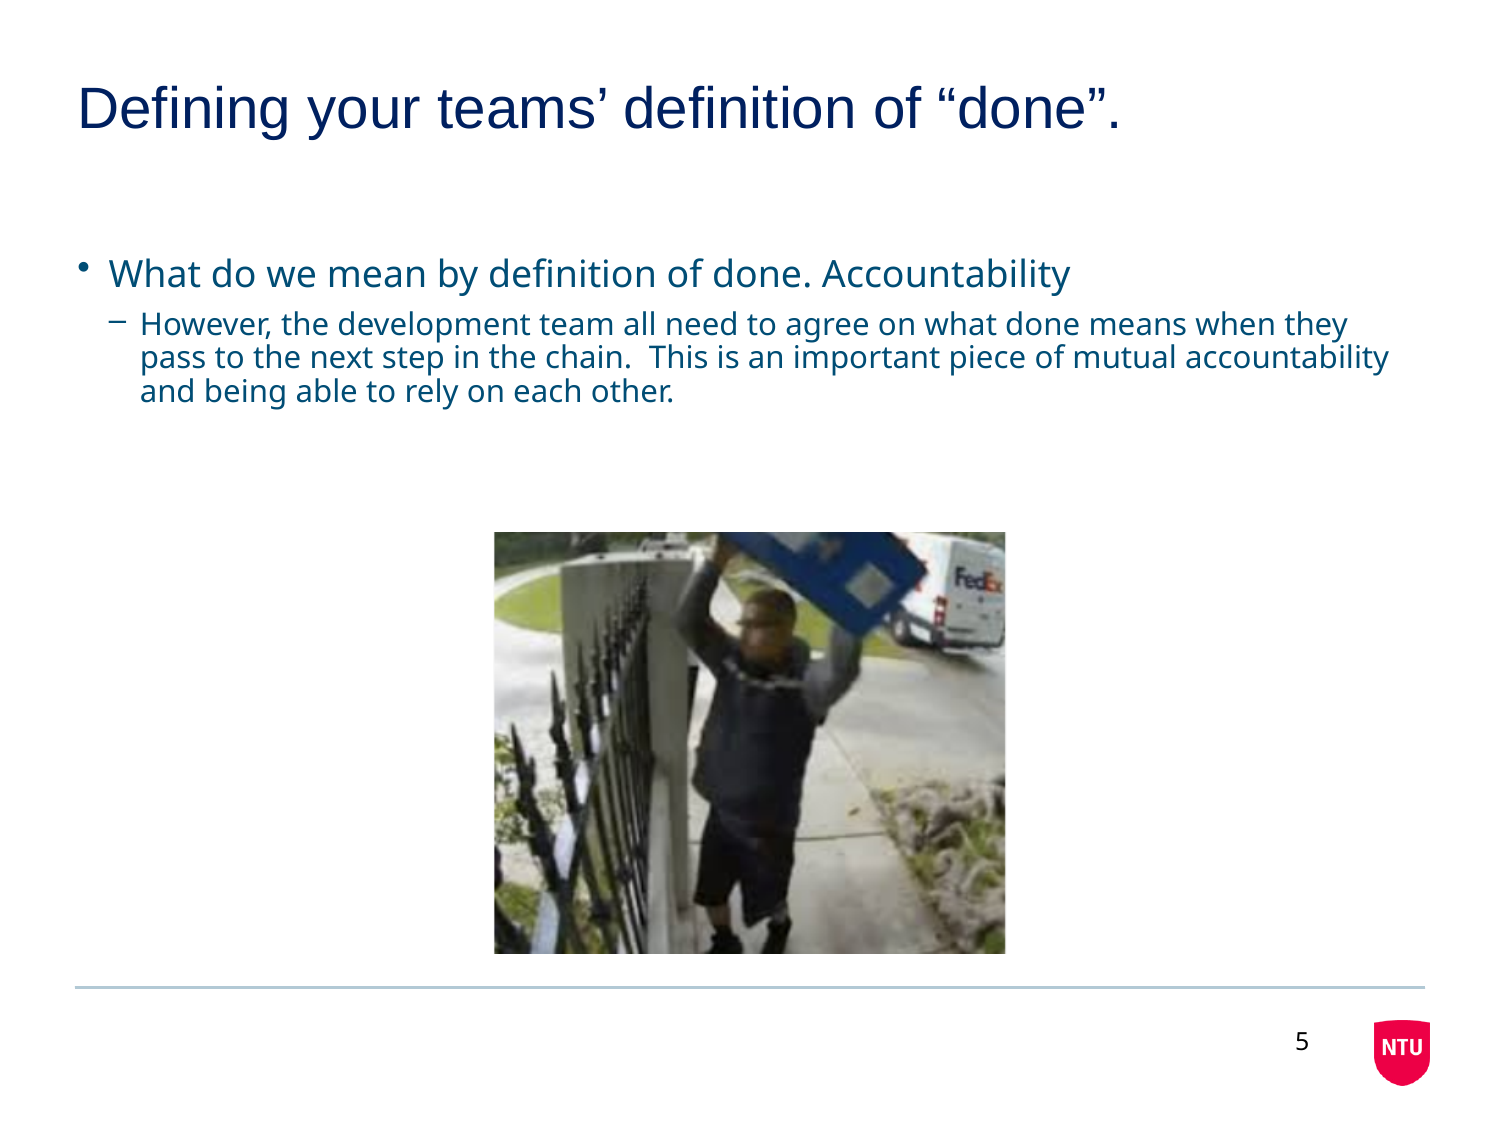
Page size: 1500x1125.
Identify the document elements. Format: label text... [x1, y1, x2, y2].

picture [493, 532, 1007, 954]
picture [1374, 1020, 1430, 1086]
list What do we mean by definition of done. Accountability However, the development team all need to agree on what done means when they pass to the next step in the chain. This is an important piece of mutual accountability and being able to rely on each other. [62, 237, 1425, 513]
slide_number 5 [974, 1017, 1325, 1097]
title Defining your teams’ definition of “done”. [62, 62, 1425, 237]
